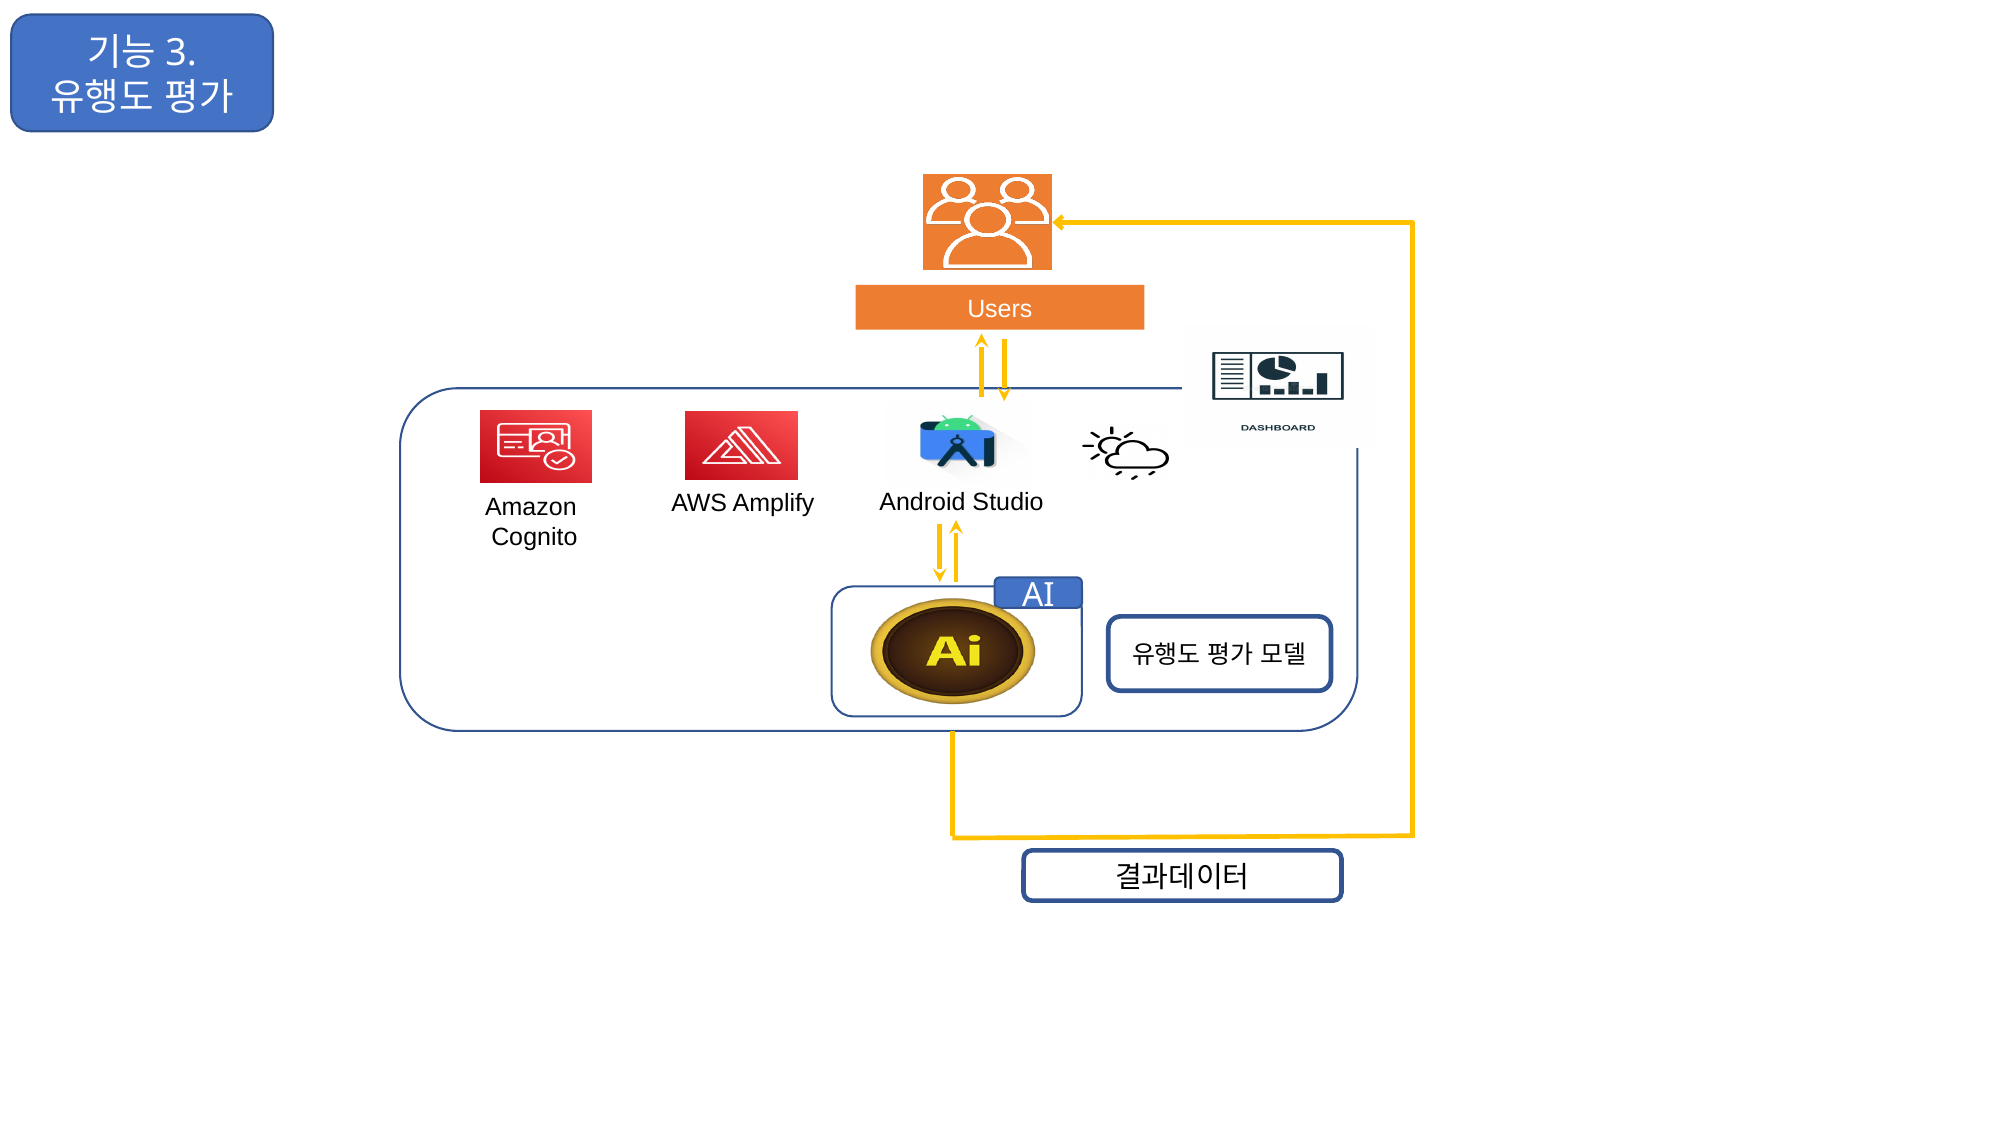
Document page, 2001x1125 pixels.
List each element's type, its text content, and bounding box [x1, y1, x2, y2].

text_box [855, 173, 1145, 323]
text_box 기능3. 유행도 평가 [11, 14, 274, 132]
text_box 결과데이터 [1021, 848, 1344, 903]
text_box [337, 324, 946, 732]
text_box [951, 222, 1414, 839]
